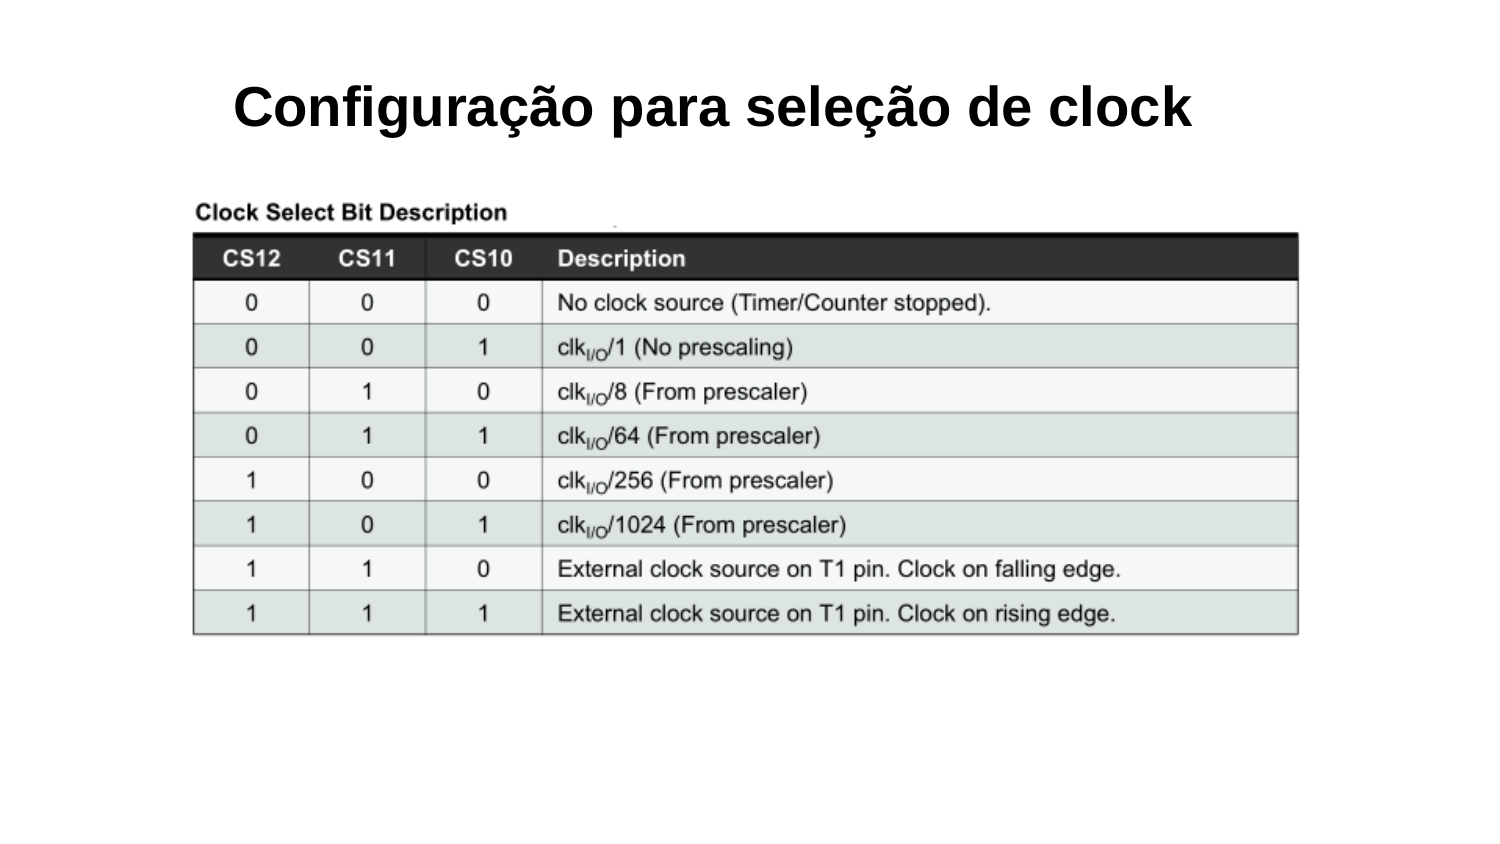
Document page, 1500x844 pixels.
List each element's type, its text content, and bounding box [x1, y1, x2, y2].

list Configuração para seleção de clock [218, 45, 1282, 163]
picture [182, 198, 1318, 646]
